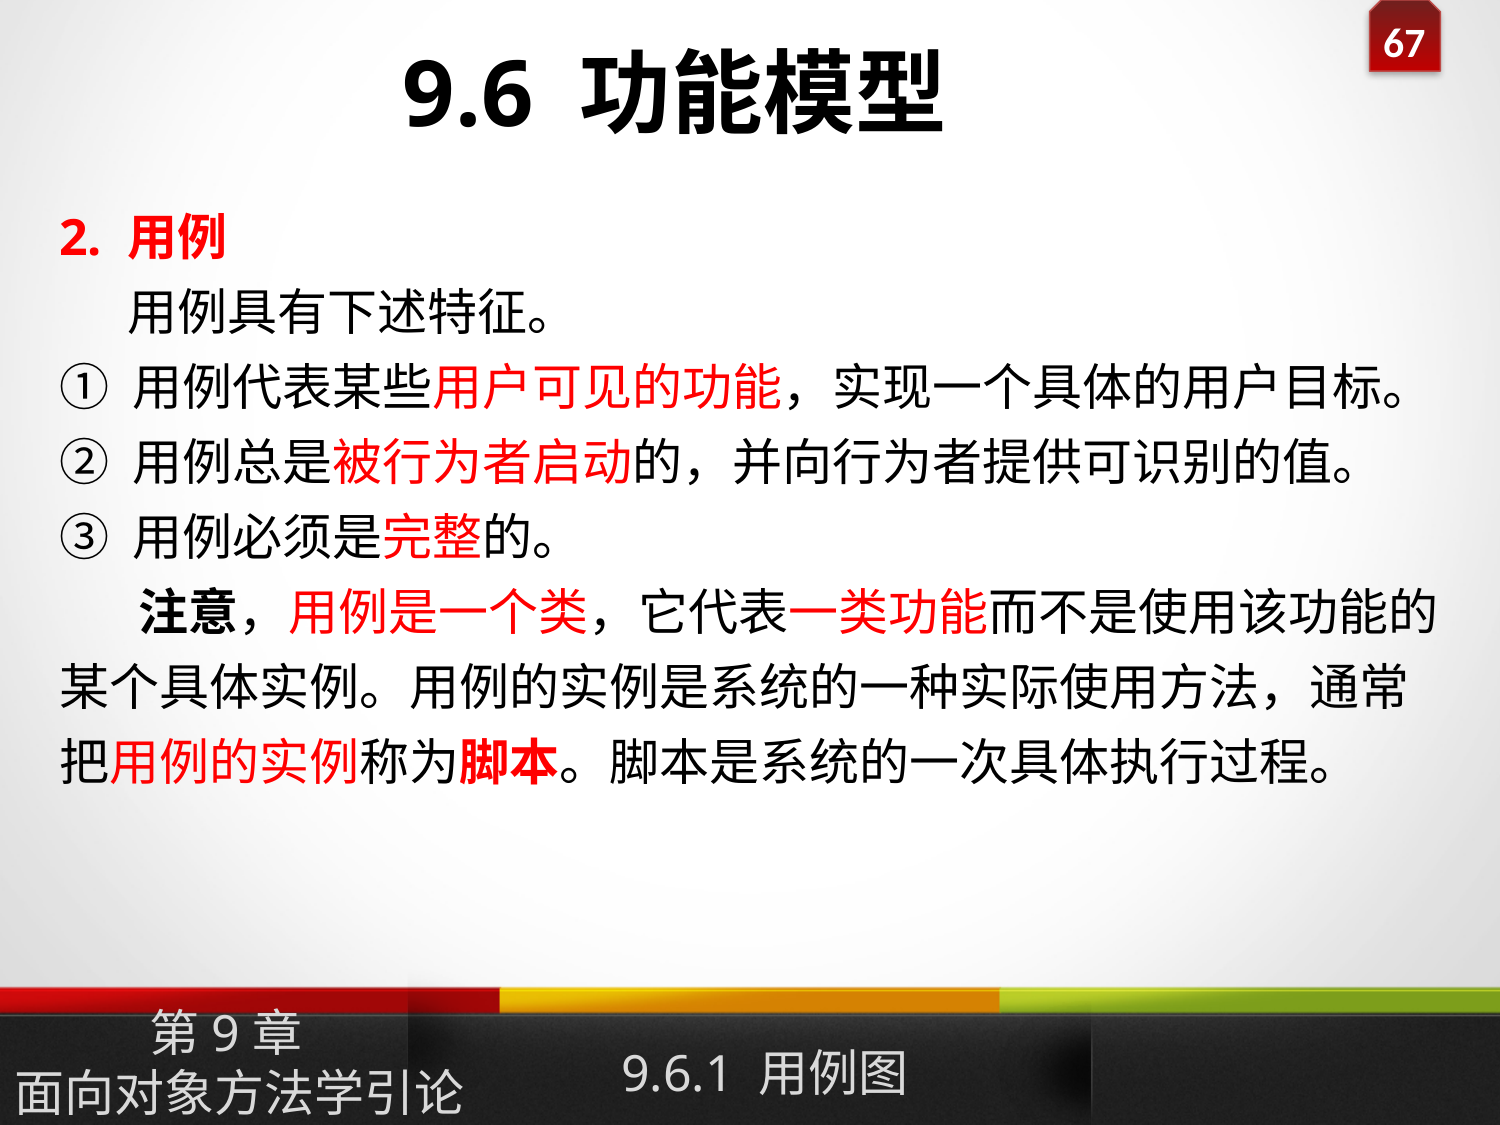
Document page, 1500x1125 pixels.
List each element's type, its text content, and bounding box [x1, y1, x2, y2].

title 9.6 功能模型 [0, 0, 1351, 184]
text_box 9.6.1 用例图 [458, 1032, 1073, 1111]
picture [0, 0, 1500, 1125]
text_box 2. 用例 用例具有下述特征。 ① 用例代表某些用户可见的功能，实现一个具体的用户目标。 ② 用例总是被行为者启动的，并向行为者提供可识别的值。 ③ 用例必须是完整的。 注意，用例是一个类，它代表一类功能而不是使用该功能的某个具体实例。用例的实例是系统的一种实际使用方法，通常把用例的实例称为脚本。脚本是系统的一次具体执行过程。 [44, 183, 1471, 798]
